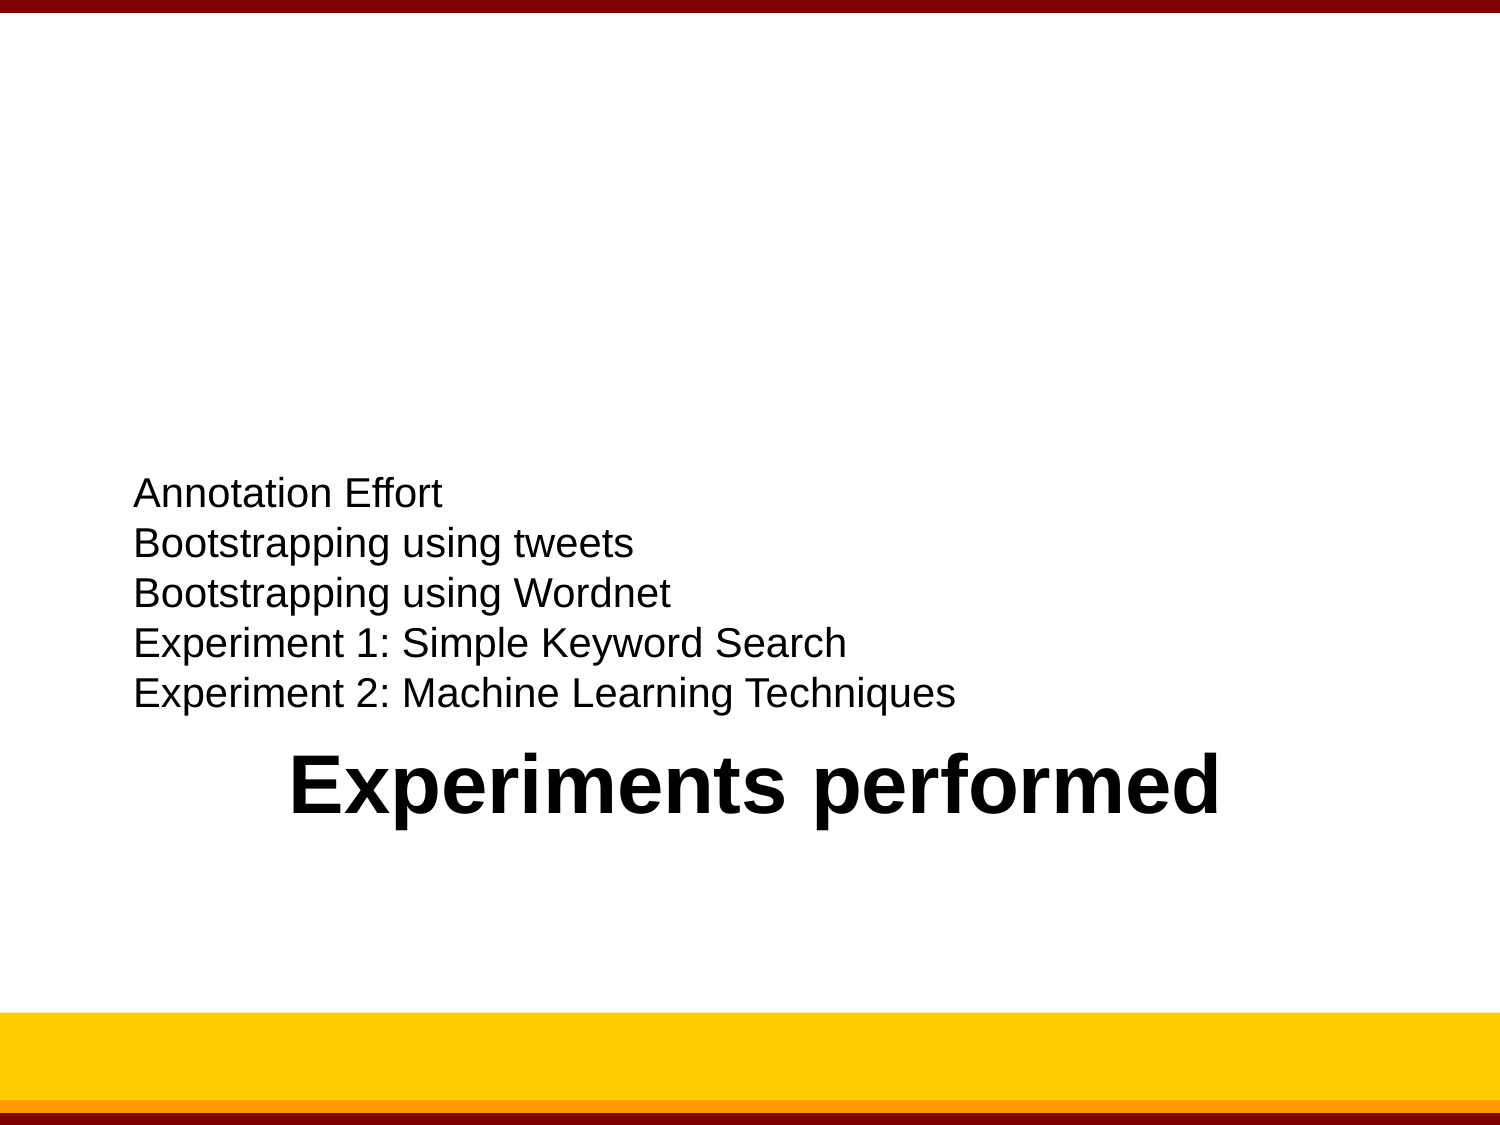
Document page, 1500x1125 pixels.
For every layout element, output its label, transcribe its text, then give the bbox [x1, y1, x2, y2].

text_box Experiments performed [118, 723, 1394, 947]
text_box Annotation Effort Bootstrapping using tweets Bootstrapping using Wordnet Experiment 1: Simple Keyword Search Experiment 2: Machine Learning Techniques [118, 437, 1394, 723]
